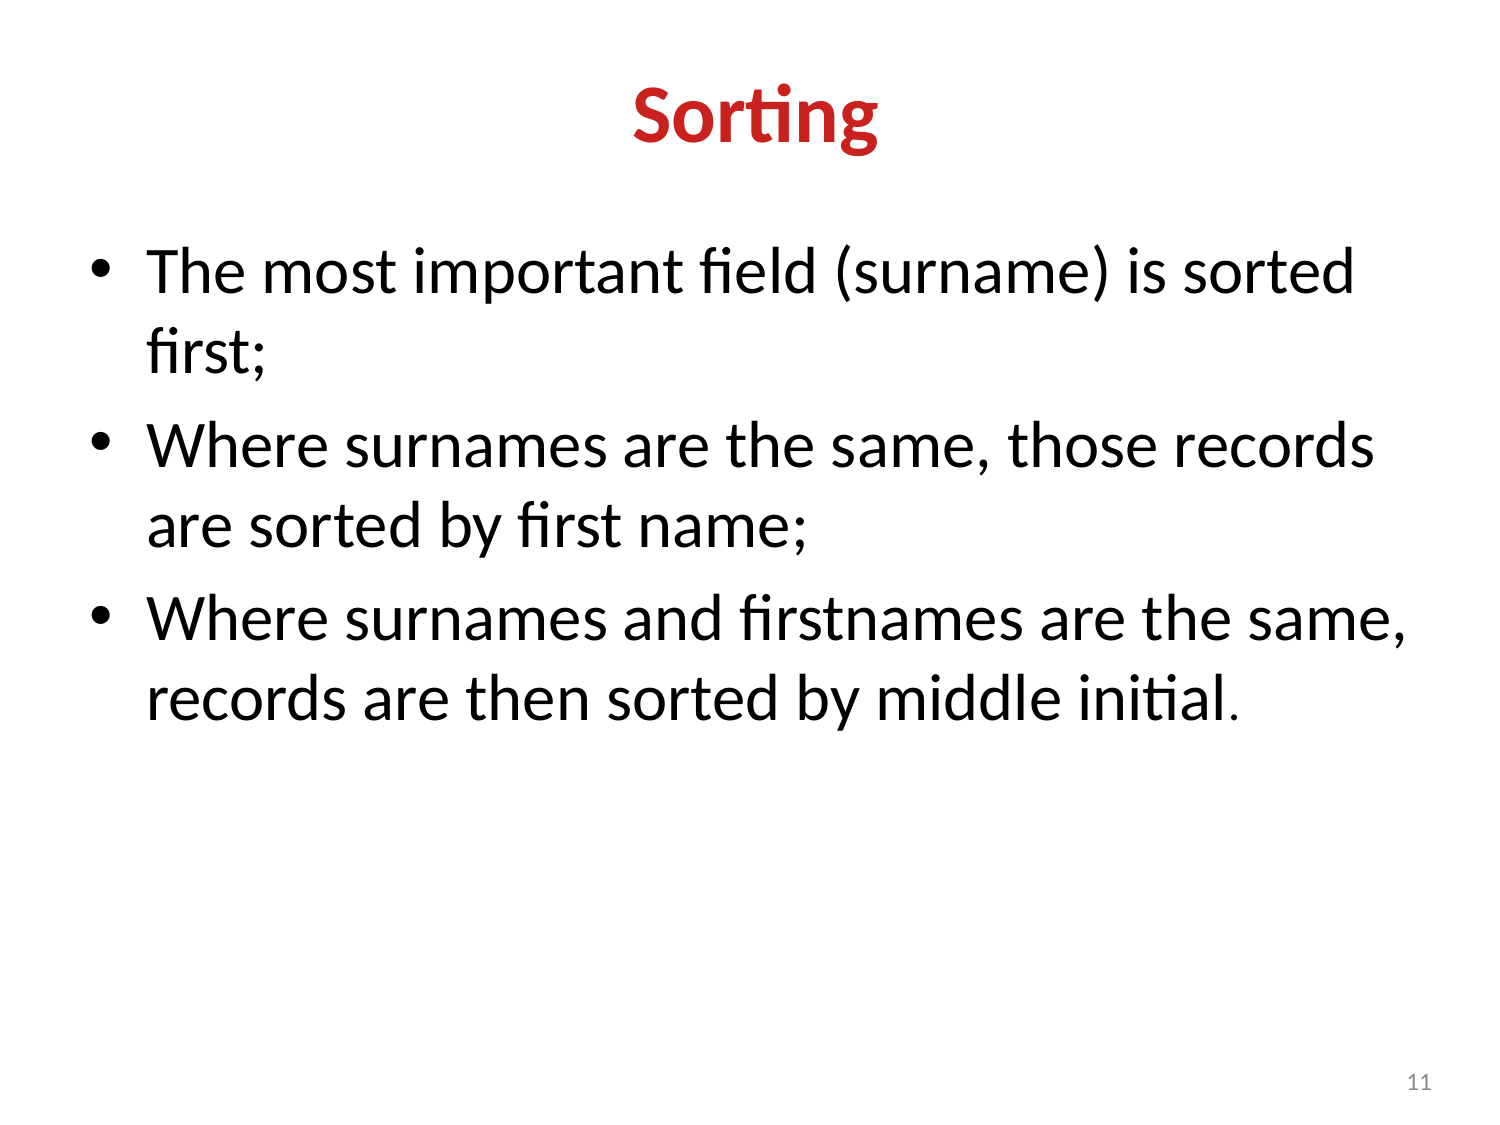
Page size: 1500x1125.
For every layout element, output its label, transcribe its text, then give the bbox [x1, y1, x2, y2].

slide_number <number> [1376, 1058, 1447, 1103]
list The most important field (surname) is sorted first; Where surnames are the same, those records are sorted by first name; Where surnames and firstnames are the same, records are then sorted by middle initial. [75, 219, 1425, 1035]
title Sorting [29, 45, 1483, 173]
